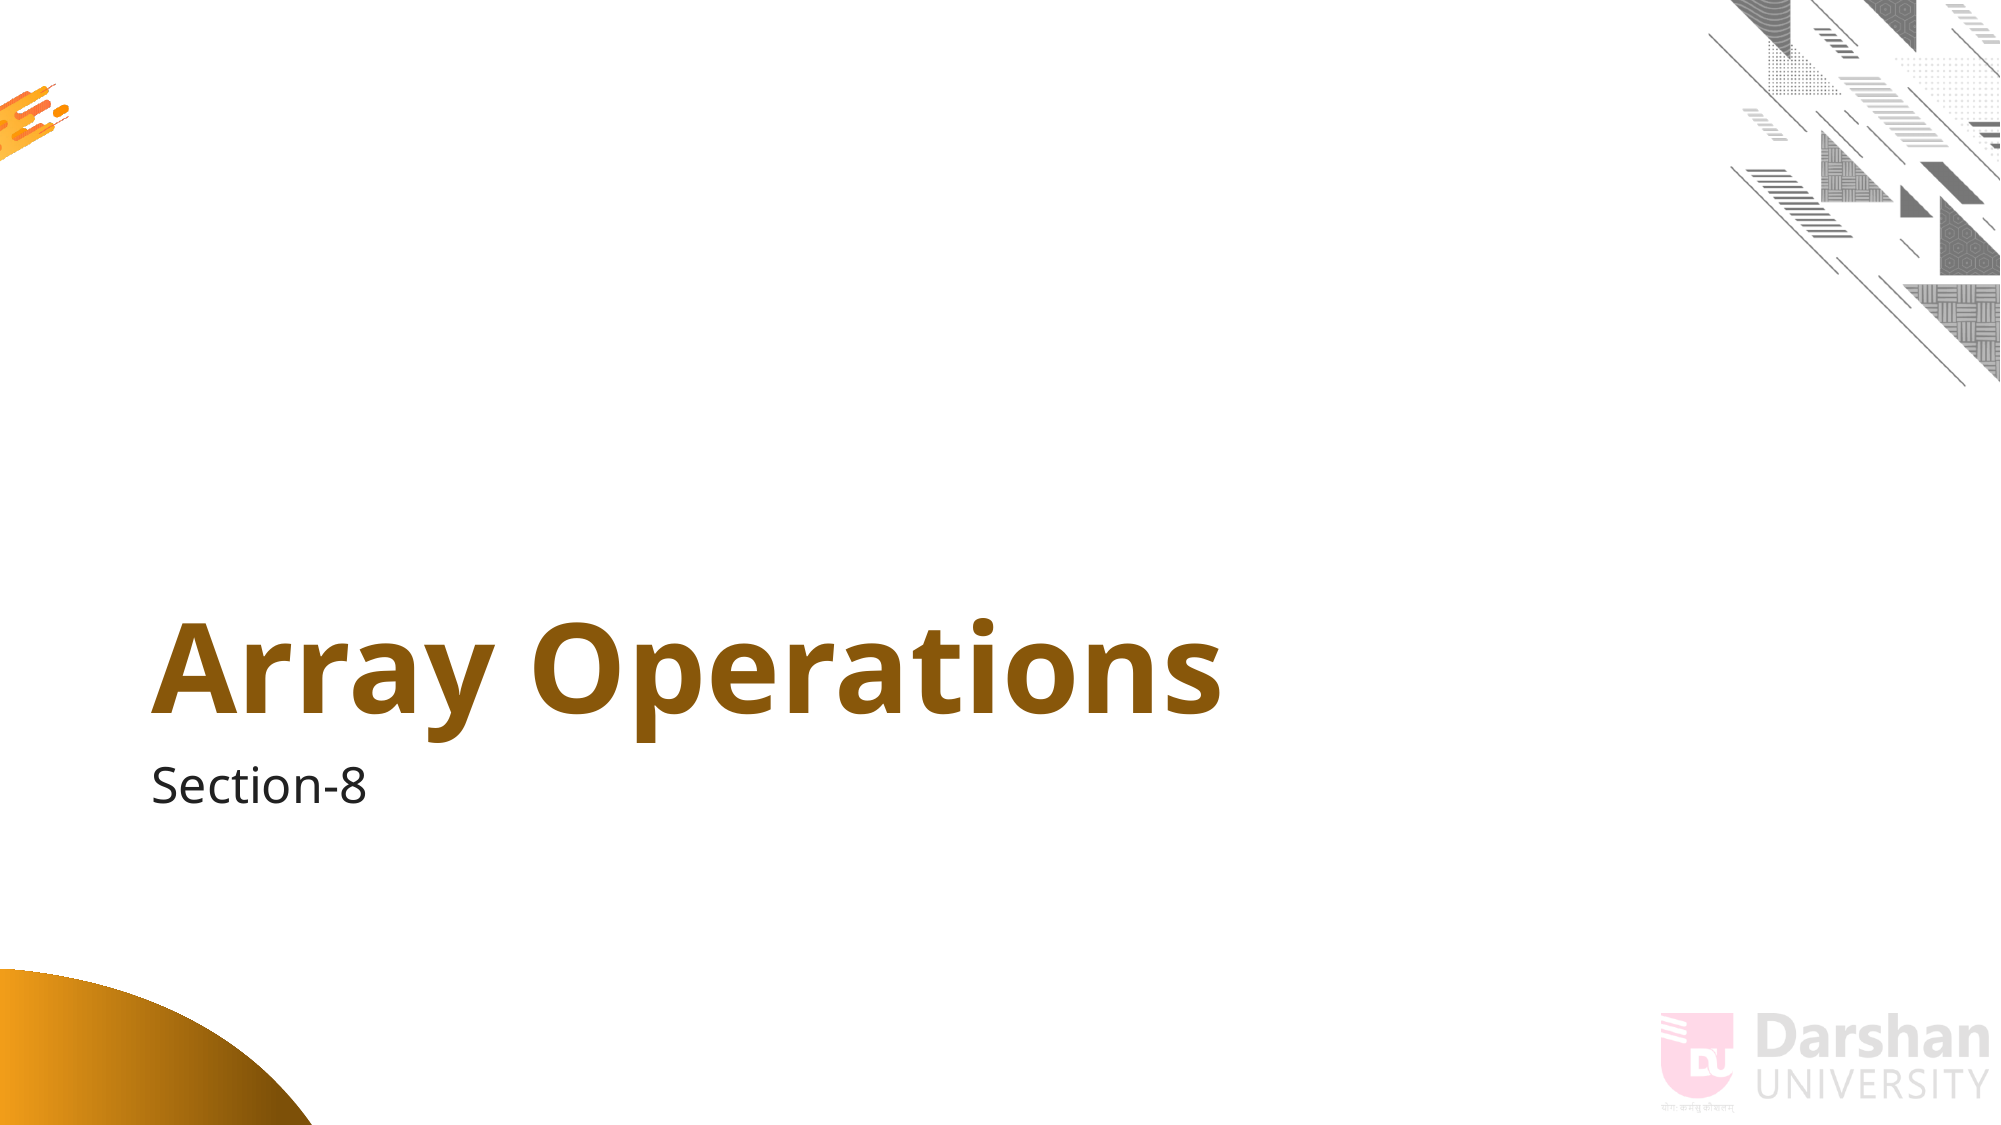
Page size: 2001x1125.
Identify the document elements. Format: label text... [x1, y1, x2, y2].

picture [0, 65, 90, 193]
list Section-8 [136, 752, 1862, 999]
title Array Operations [136, 280, 1862, 749]
